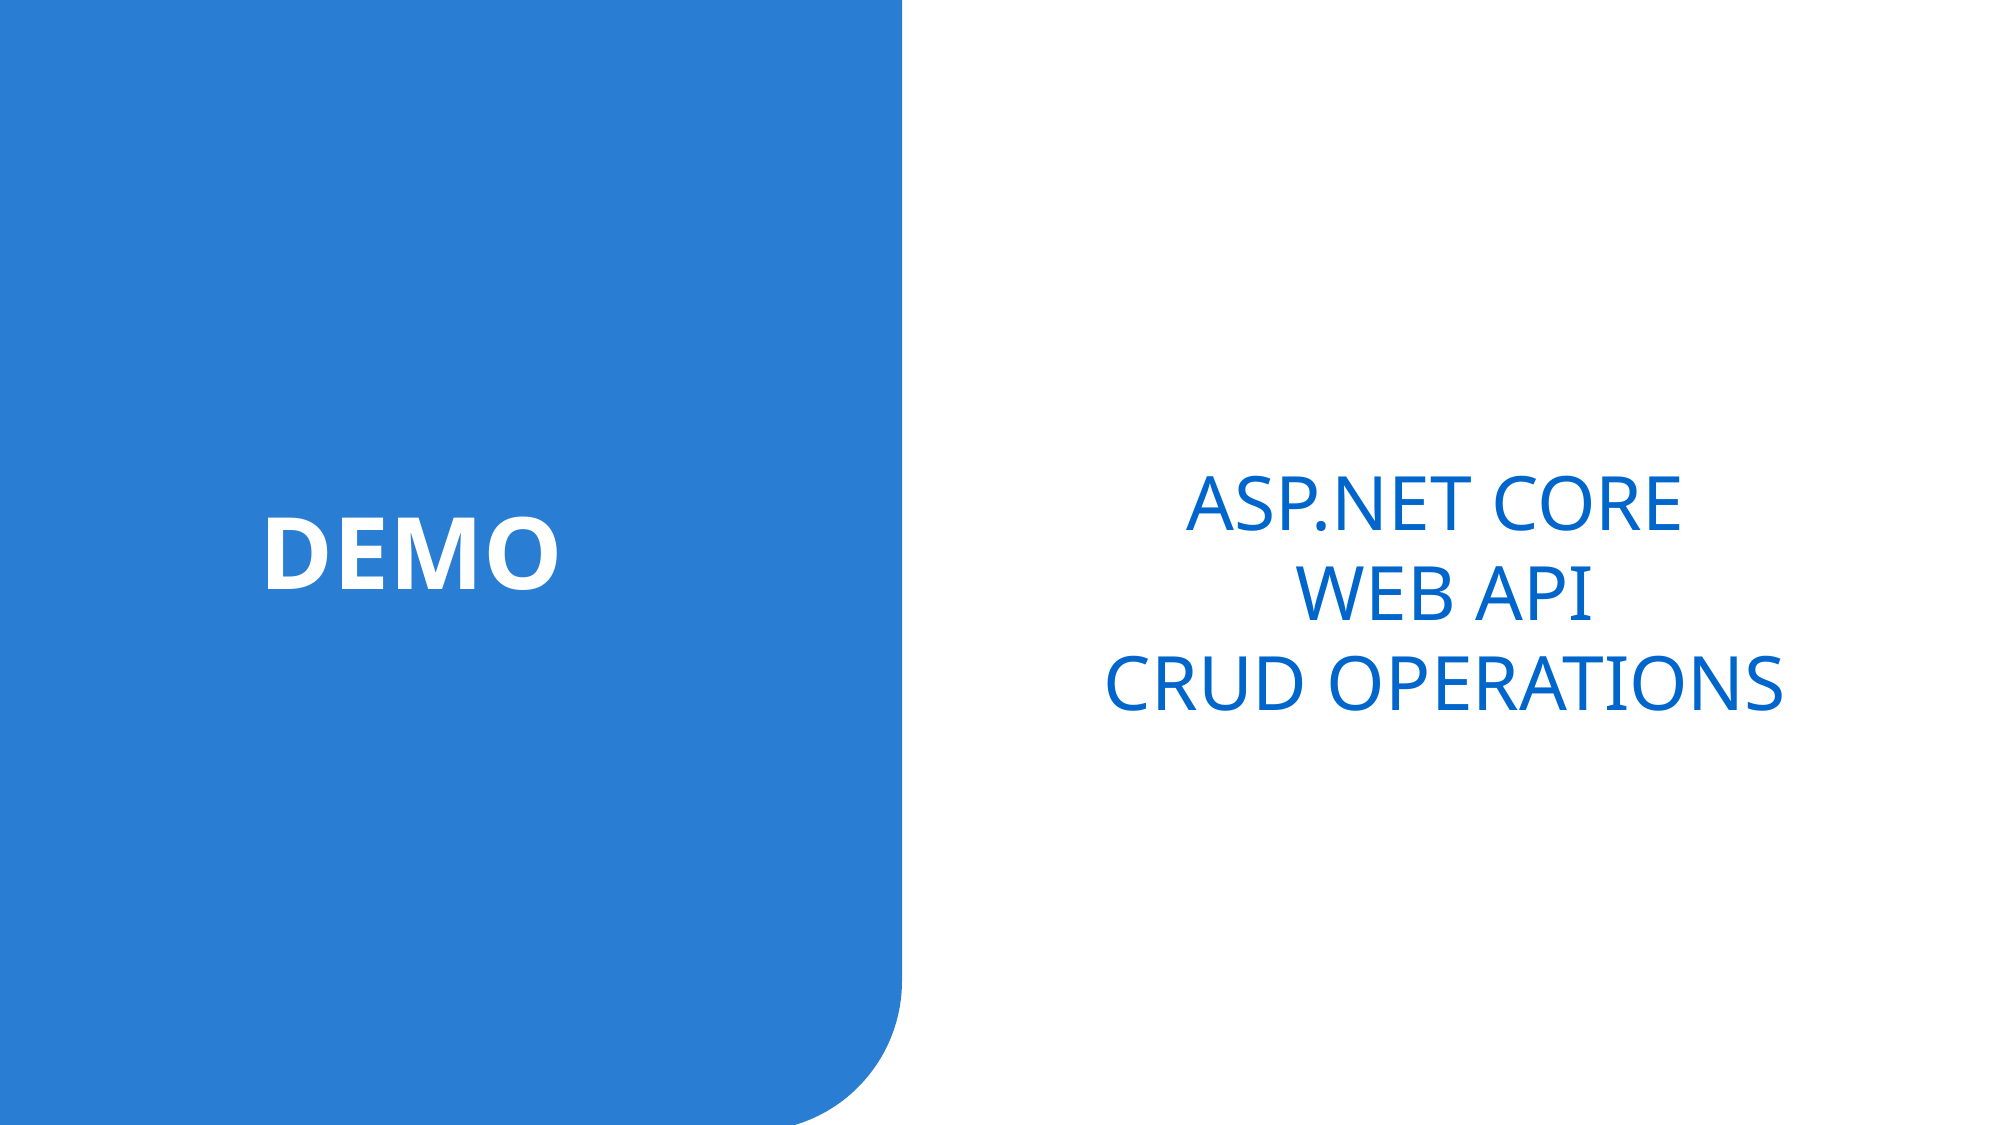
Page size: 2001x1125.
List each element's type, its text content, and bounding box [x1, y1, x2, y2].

text_box ASP.NET CORE WEB API CRUD OPERATIONS [921, 447, 1970, 678]
text_box DEMO [244, 482, 797, 812]
